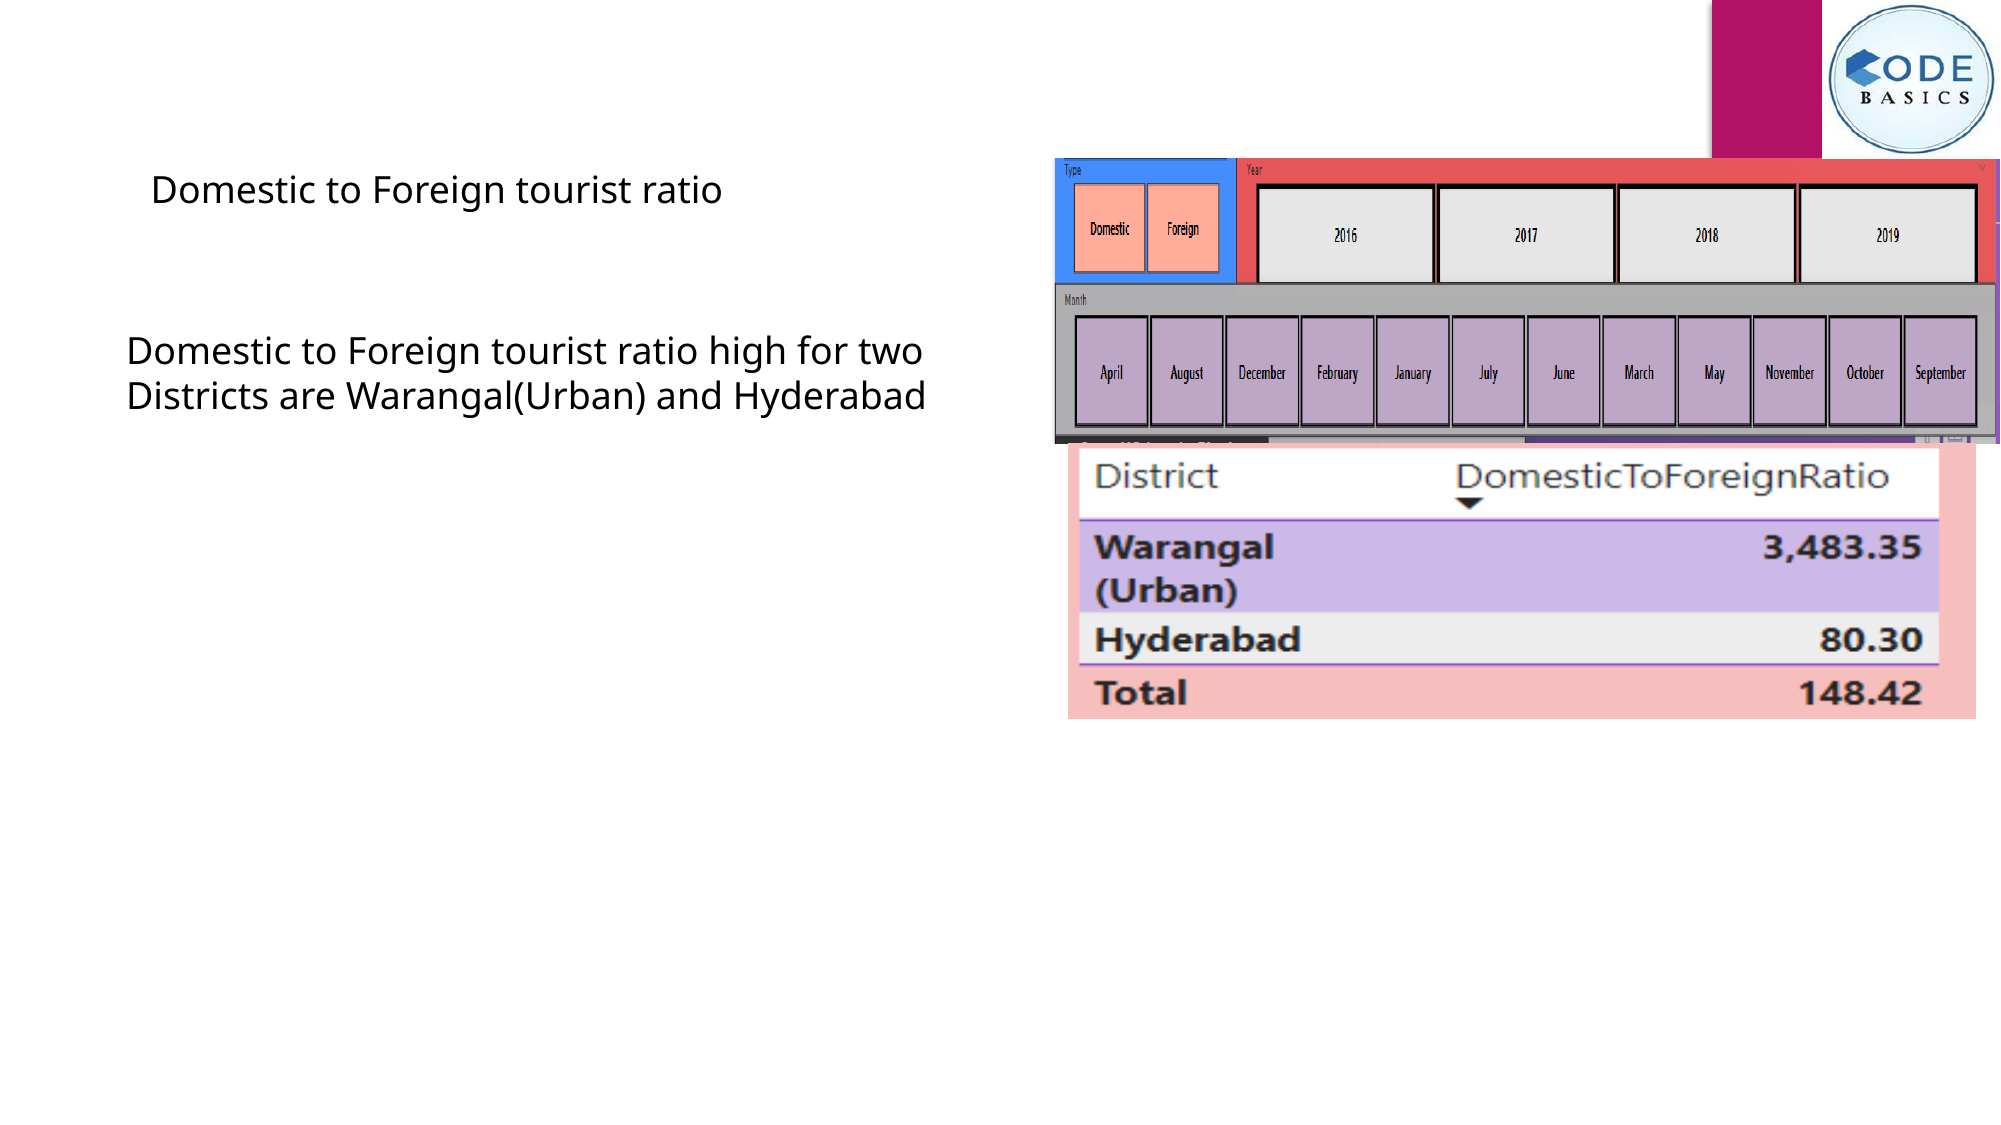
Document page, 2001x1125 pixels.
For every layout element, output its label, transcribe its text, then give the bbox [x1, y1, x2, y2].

text_box Domestic to Foreign tourist ratio high for two Districts are Warangal(Urban) and Hyderabad [111, 319, 1062, 515]
text_box Domestic to Foreign tourist ratio [135, 158, 739, 219]
picture [1052, 0, 2000, 719]
